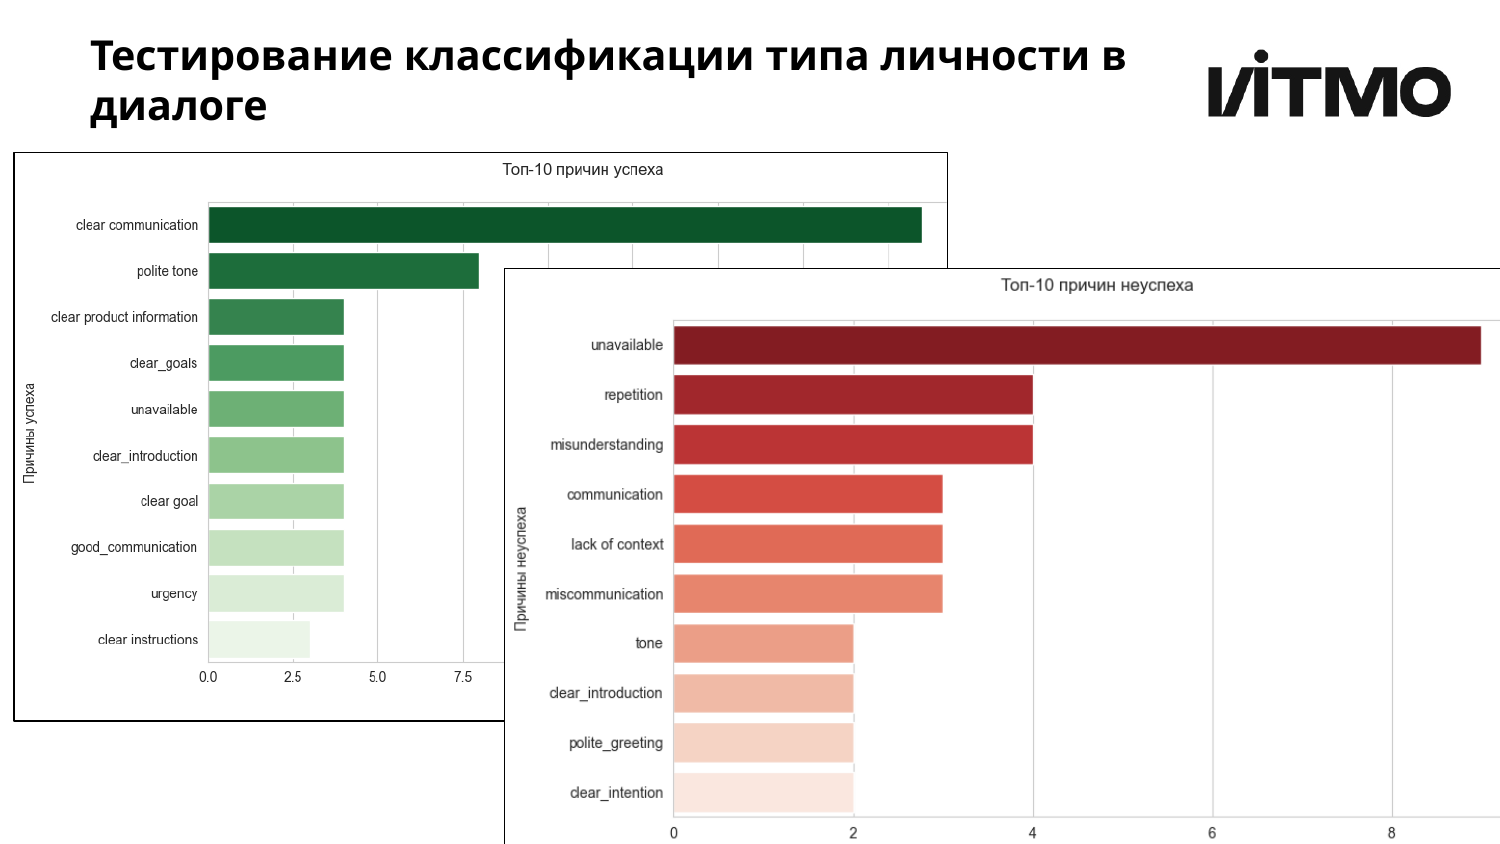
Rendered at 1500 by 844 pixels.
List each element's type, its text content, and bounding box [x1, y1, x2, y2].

picture [0, 0, 1500, 844]
title Тестирование классификации типа личности в диалоге [75, 21, 1206, 137]
